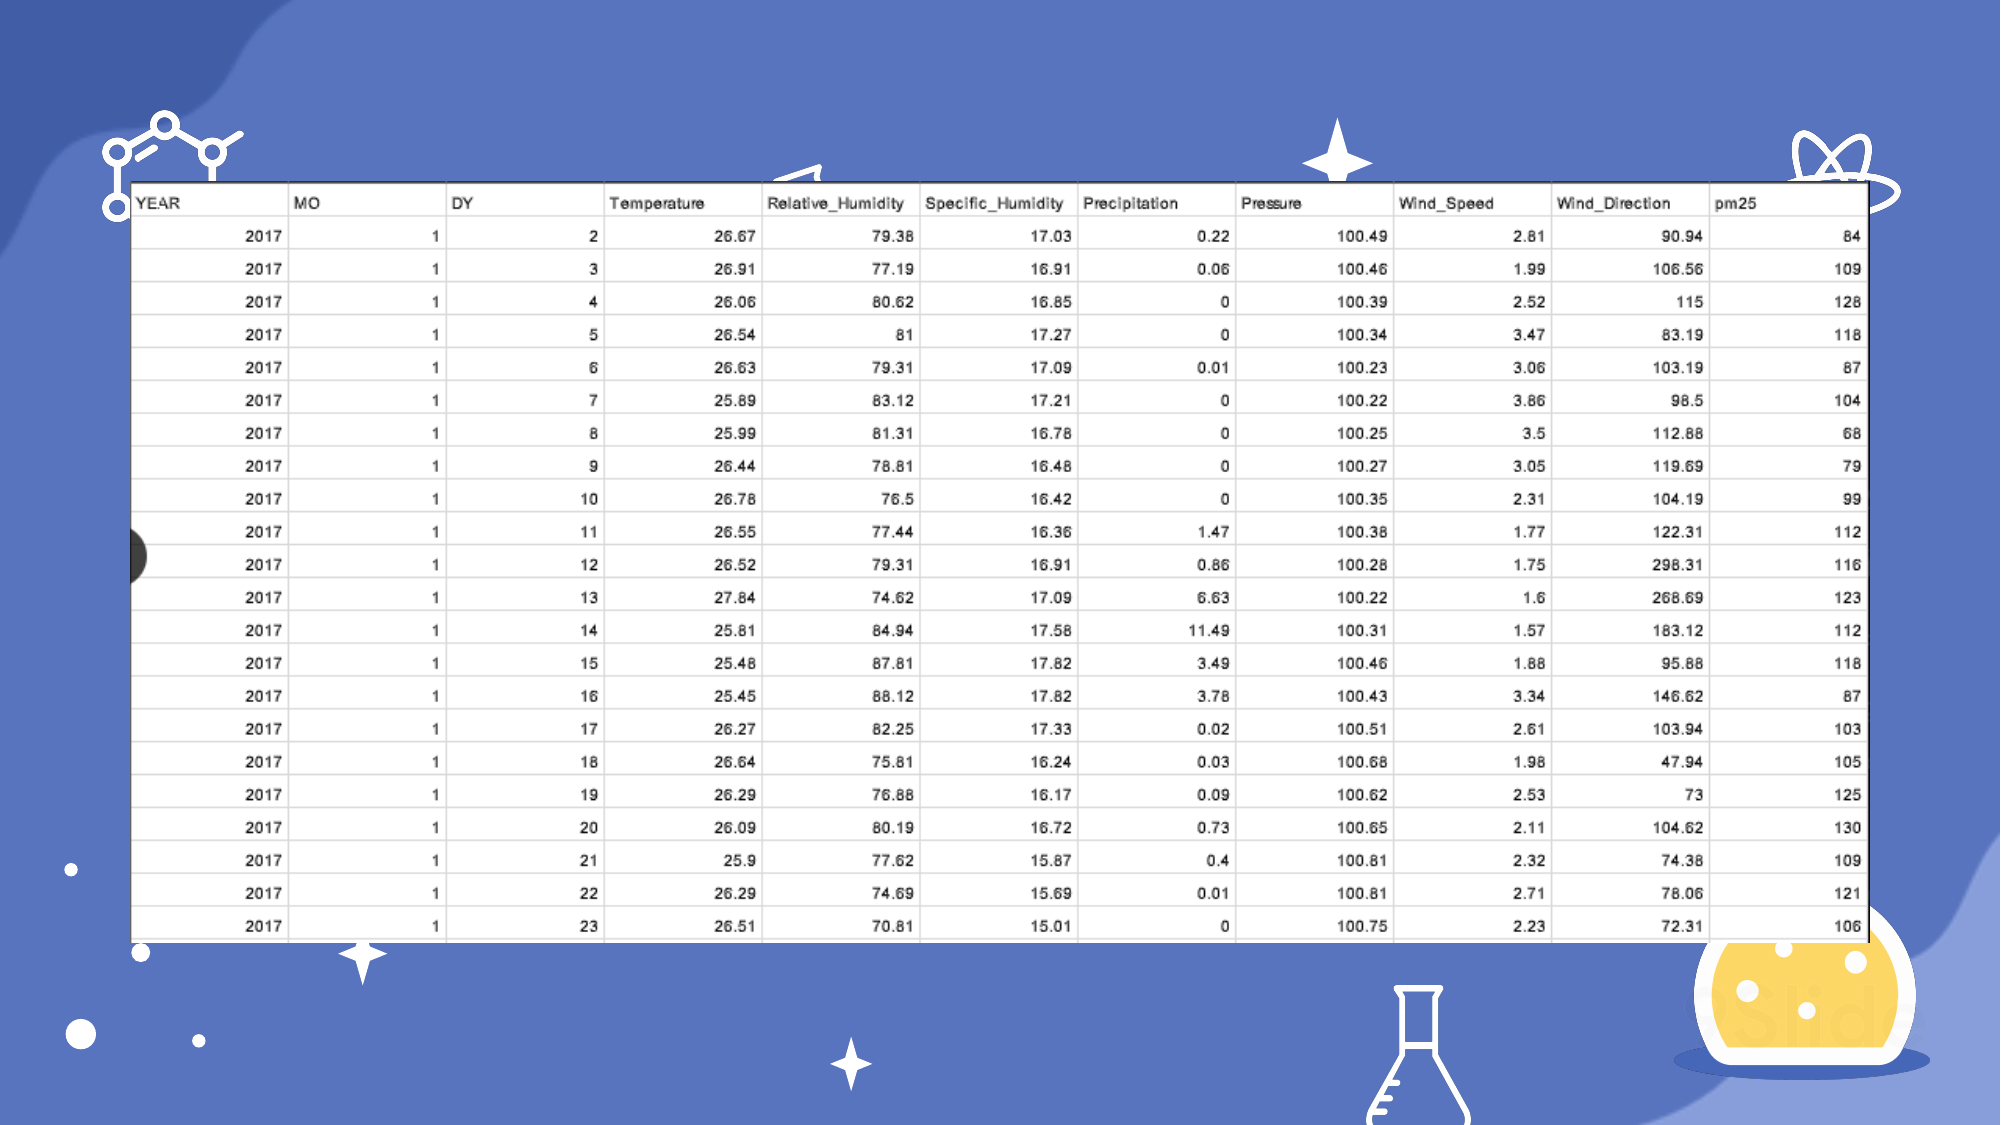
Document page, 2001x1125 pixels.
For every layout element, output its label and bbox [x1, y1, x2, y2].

text_box [64, 862, 206, 1050]
picture [0, 0, 2000, 1125]
